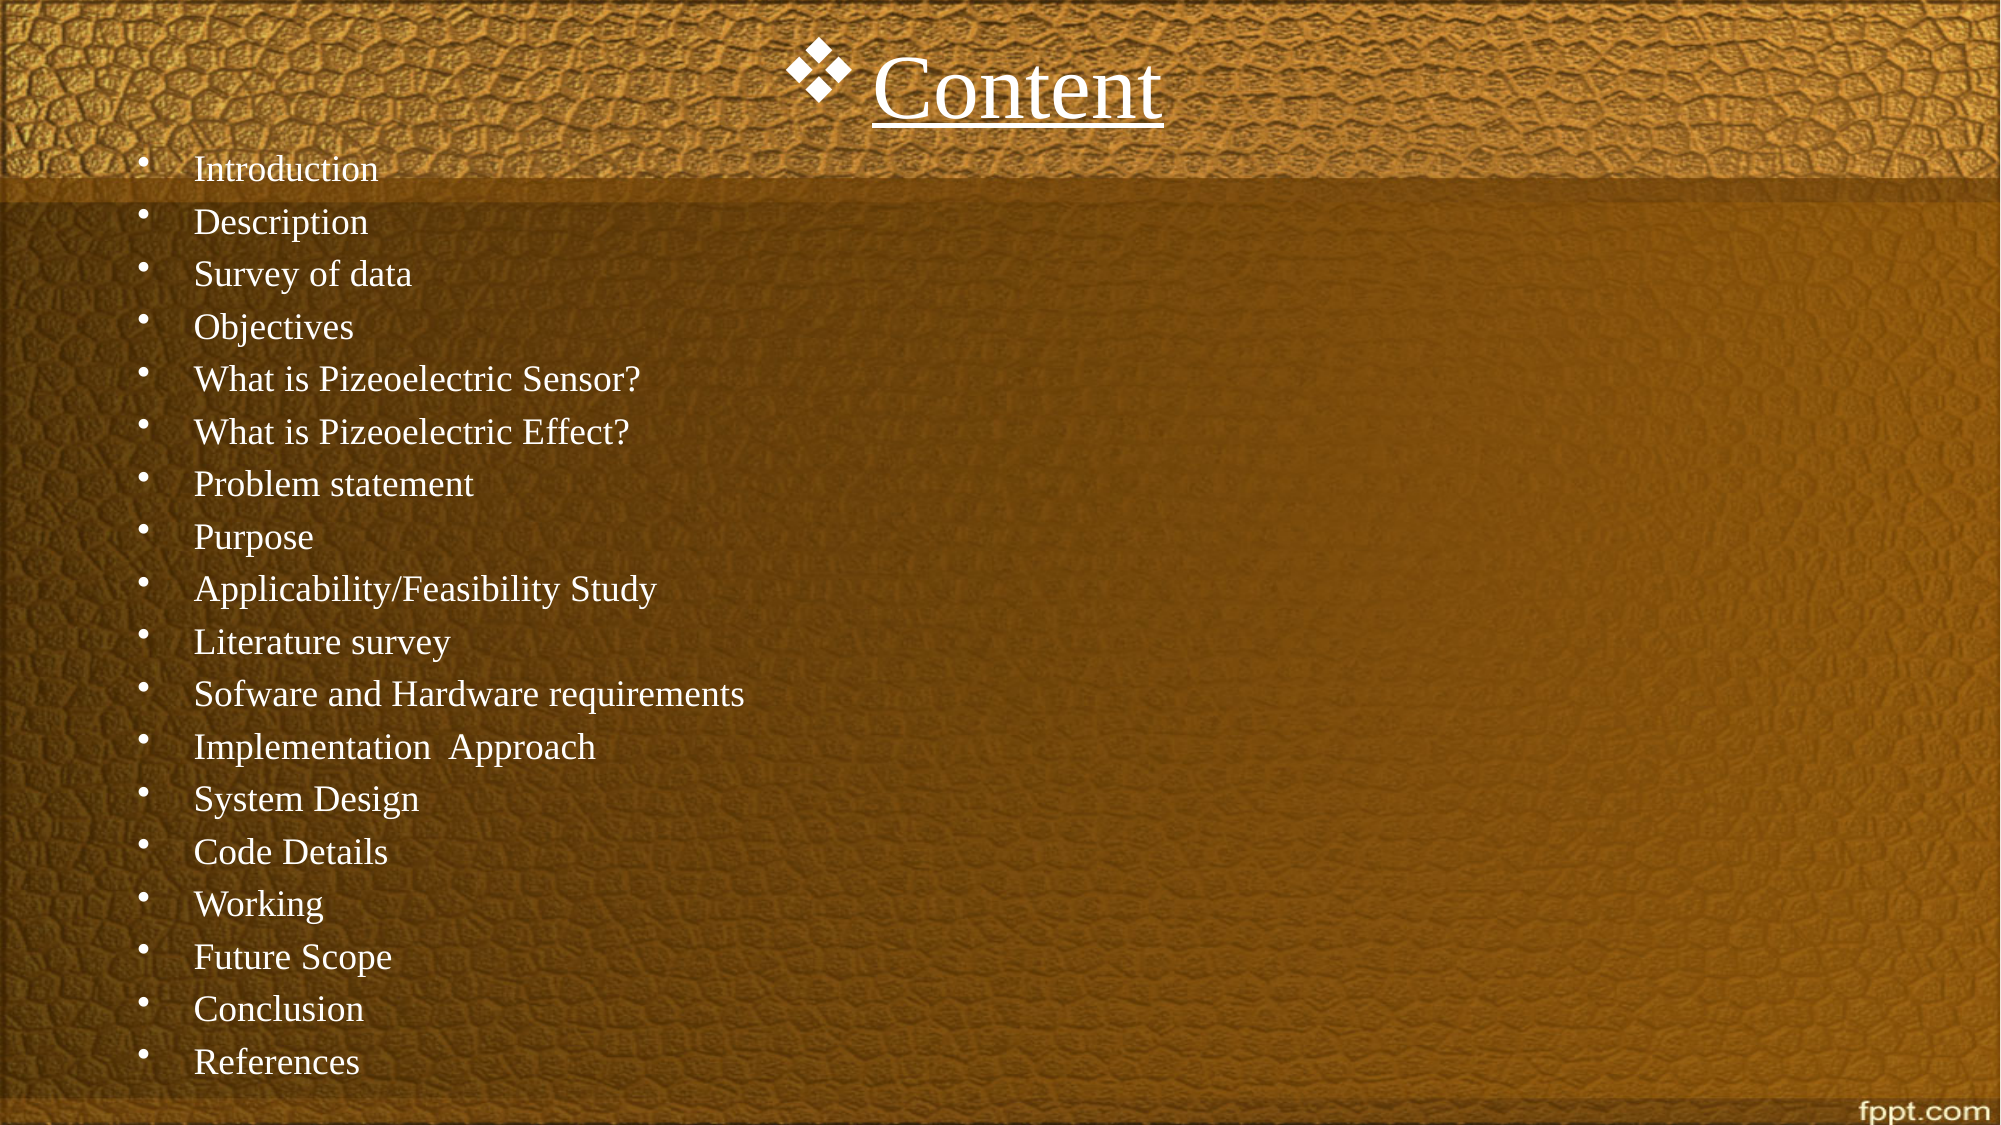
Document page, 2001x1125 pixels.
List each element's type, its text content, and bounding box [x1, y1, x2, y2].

picture [0, 0, 2001, 1125]
title Content [42, 26, 1900, 137]
list Introduction Description Survey of data Objectives What is Pizeoelectric Sensor? What is Pizeoelectric Effect? Problem statement Purpose Applicability/Feasibility Study Literature survey Sofware and Hardware requirements Implementation Approach System Design Code Details Working Future Scope Conclusion References [122, 136, 1923, 1125]
